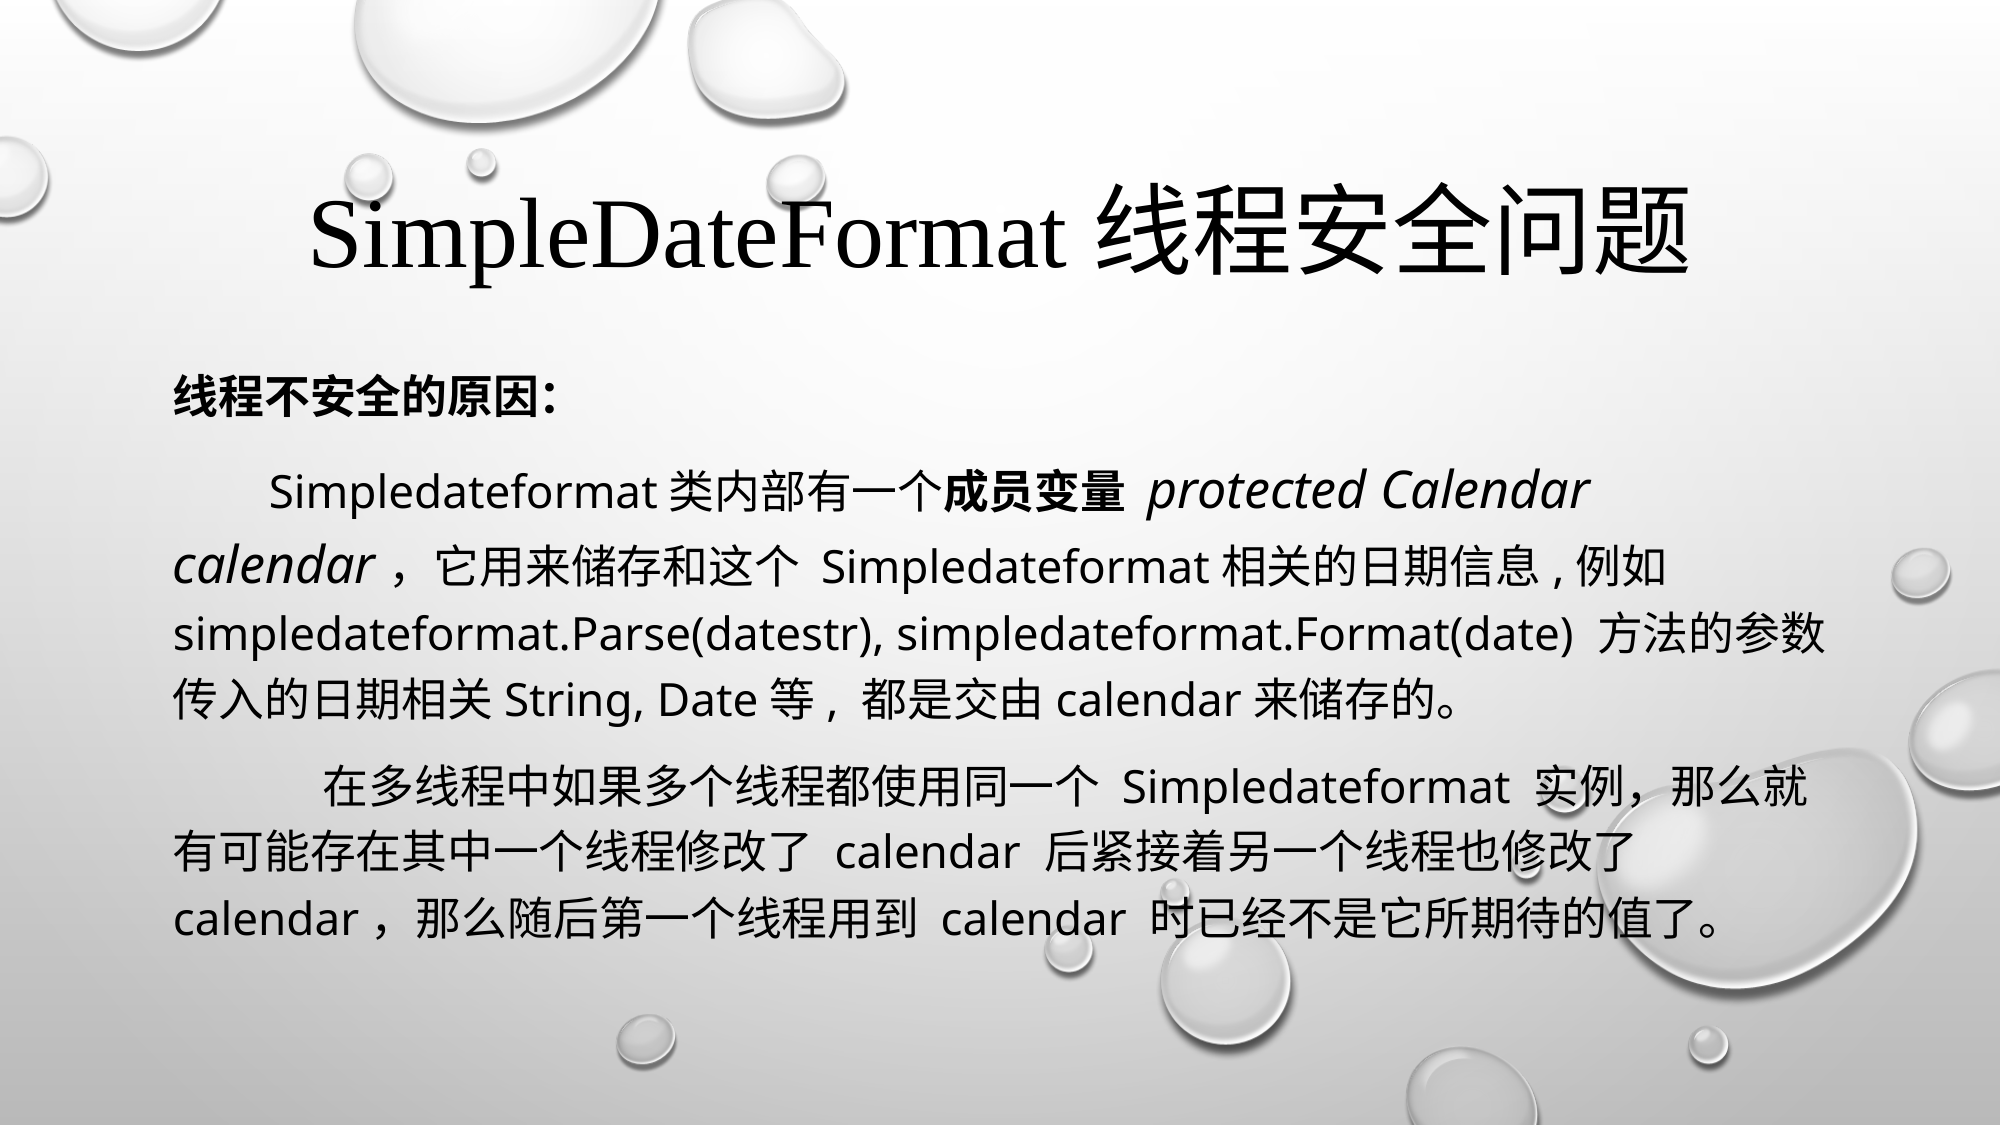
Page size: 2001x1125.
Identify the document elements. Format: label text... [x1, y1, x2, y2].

picture [0, 0, 2000, 1125]
subtitle 线程不安全的原因： Simpledateformat类内部有一个成员变量 protected Calendar calendar，它用来储存和这个 Simpledateformat相关的日期信息,例如simpledateformat.Parse(datestr), simpledateformat.Format(date) 方法的参数传入的日期相关String, Date等, 都是交由calendar来储存的。 在多线程中如果多个线程都使用同一个 Simpledateformat 实例，那么就有可能存在其中一个线程修改了 calendar 后紧接着另一个线程也修改了 calendar，那么随后第一个线程用到 calendar 时已经不是它所期待的值了。 [157, 349, 1843, 1115]
title SimpleDateFormat线程安全问题 [287, 71, 1713, 297]
